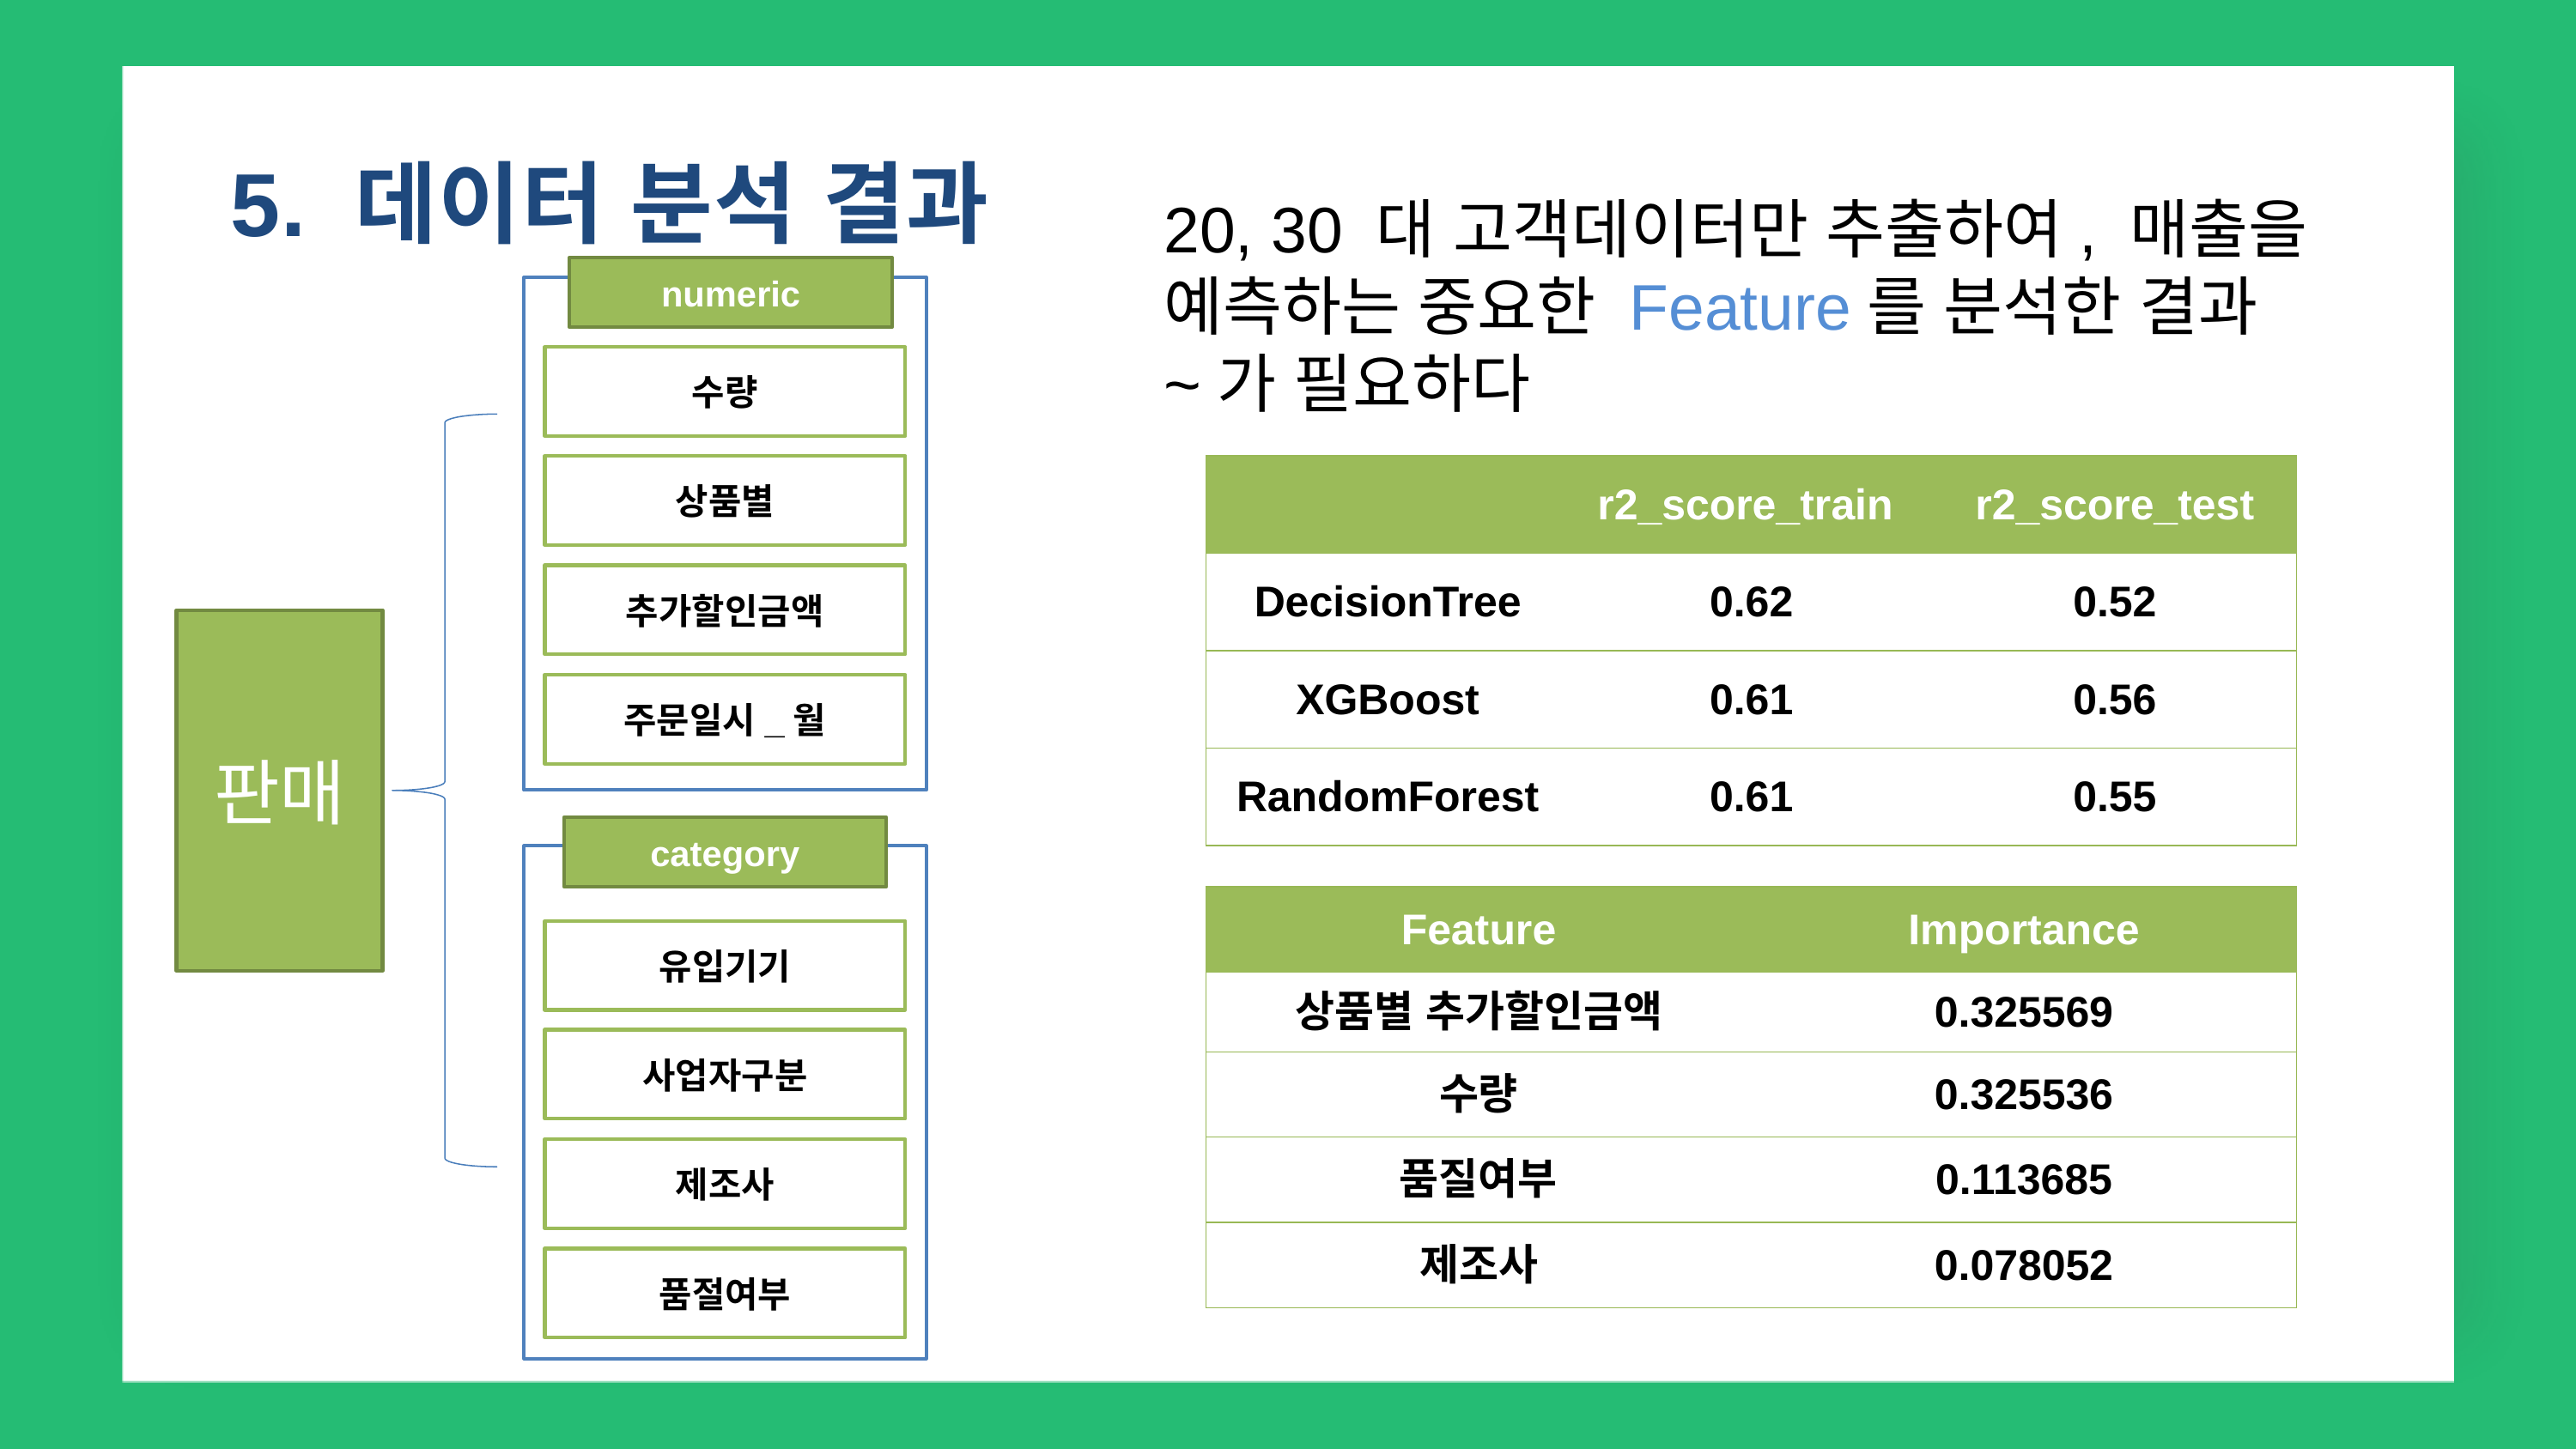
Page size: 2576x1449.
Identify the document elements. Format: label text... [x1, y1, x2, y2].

text_box 제조사 [543, 1137, 907, 1230]
text_box 추가할인금액 [543, 563, 907, 656]
table_cell XGBoost [1206, 652, 1570, 748]
table_cell 0.55 [1933, 749, 2296, 845]
text_box 판매 [174, 609, 385, 973]
table_header Feature [1206, 888, 1752, 972]
text_box numeric [568, 256, 894, 329]
text_box [392, 413, 498, 1168]
text_box 주문일시_월 [543, 673, 907, 766]
text_box [522, 276, 928, 791]
text_box 20, 30 대 고객데이터만 추출하여, 매출을 예측하는 중요한 Feature를 분석한 결과 ~가 필요하다 [1151, 181, 2359, 427]
table_cell 수량 [1206, 1052, 1752, 1137]
text_box 수량 [543, 345, 907, 438]
text_box category [562, 815, 888, 888]
table_cell 0.325569 [1752, 973, 2296, 1052]
table_cell 0.61 [1570, 749, 1933, 845]
table_cell 0.62 [1570, 554, 1933, 650]
table_cell DecisionTree [1206, 554, 1570, 650]
table_cell 제조사 [1206, 1223, 1752, 1307]
table_header r2_score_train [1570, 457, 1933, 553]
table_header r2_score_test [1933, 457, 2296, 553]
table_header Importance [1752, 888, 2296, 972]
picture [0, 0, 2576, 1449]
table_cell 상품별 추가할인금액 [1206, 973, 1752, 1052]
text_box 상품별 [543, 454, 907, 547]
table_cell 0.325536 [1752, 1052, 2296, 1137]
text_box [522, 844, 928, 1361]
text_box 품절여부 [543, 1246, 907, 1339]
table_cell 0.56 [1933, 652, 2296, 748]
table_cell RandomForest [1206, 749, 1570, 845]
text_box 유입기기 [543, 919, 907, 1012]
table_cell 품질여부 [1206, 1137, 1752, 1222]
text_box 사업자구분 [543, 1028, 907, 1120]
table_cell 0.078052 [1752, 1223, 2296, 1307]
table_header [1206, 457, 1570, 553]
table_cell 0.52 [1933, 554, 2296, 650]
table_cell 0.113685 [1752, 1137, 2296, 1222]
table_cell 0.61 [1570, 652, 1933, 748]
text_box 5. 데이터 분석 결과 [217, 140, 1326, 261]
